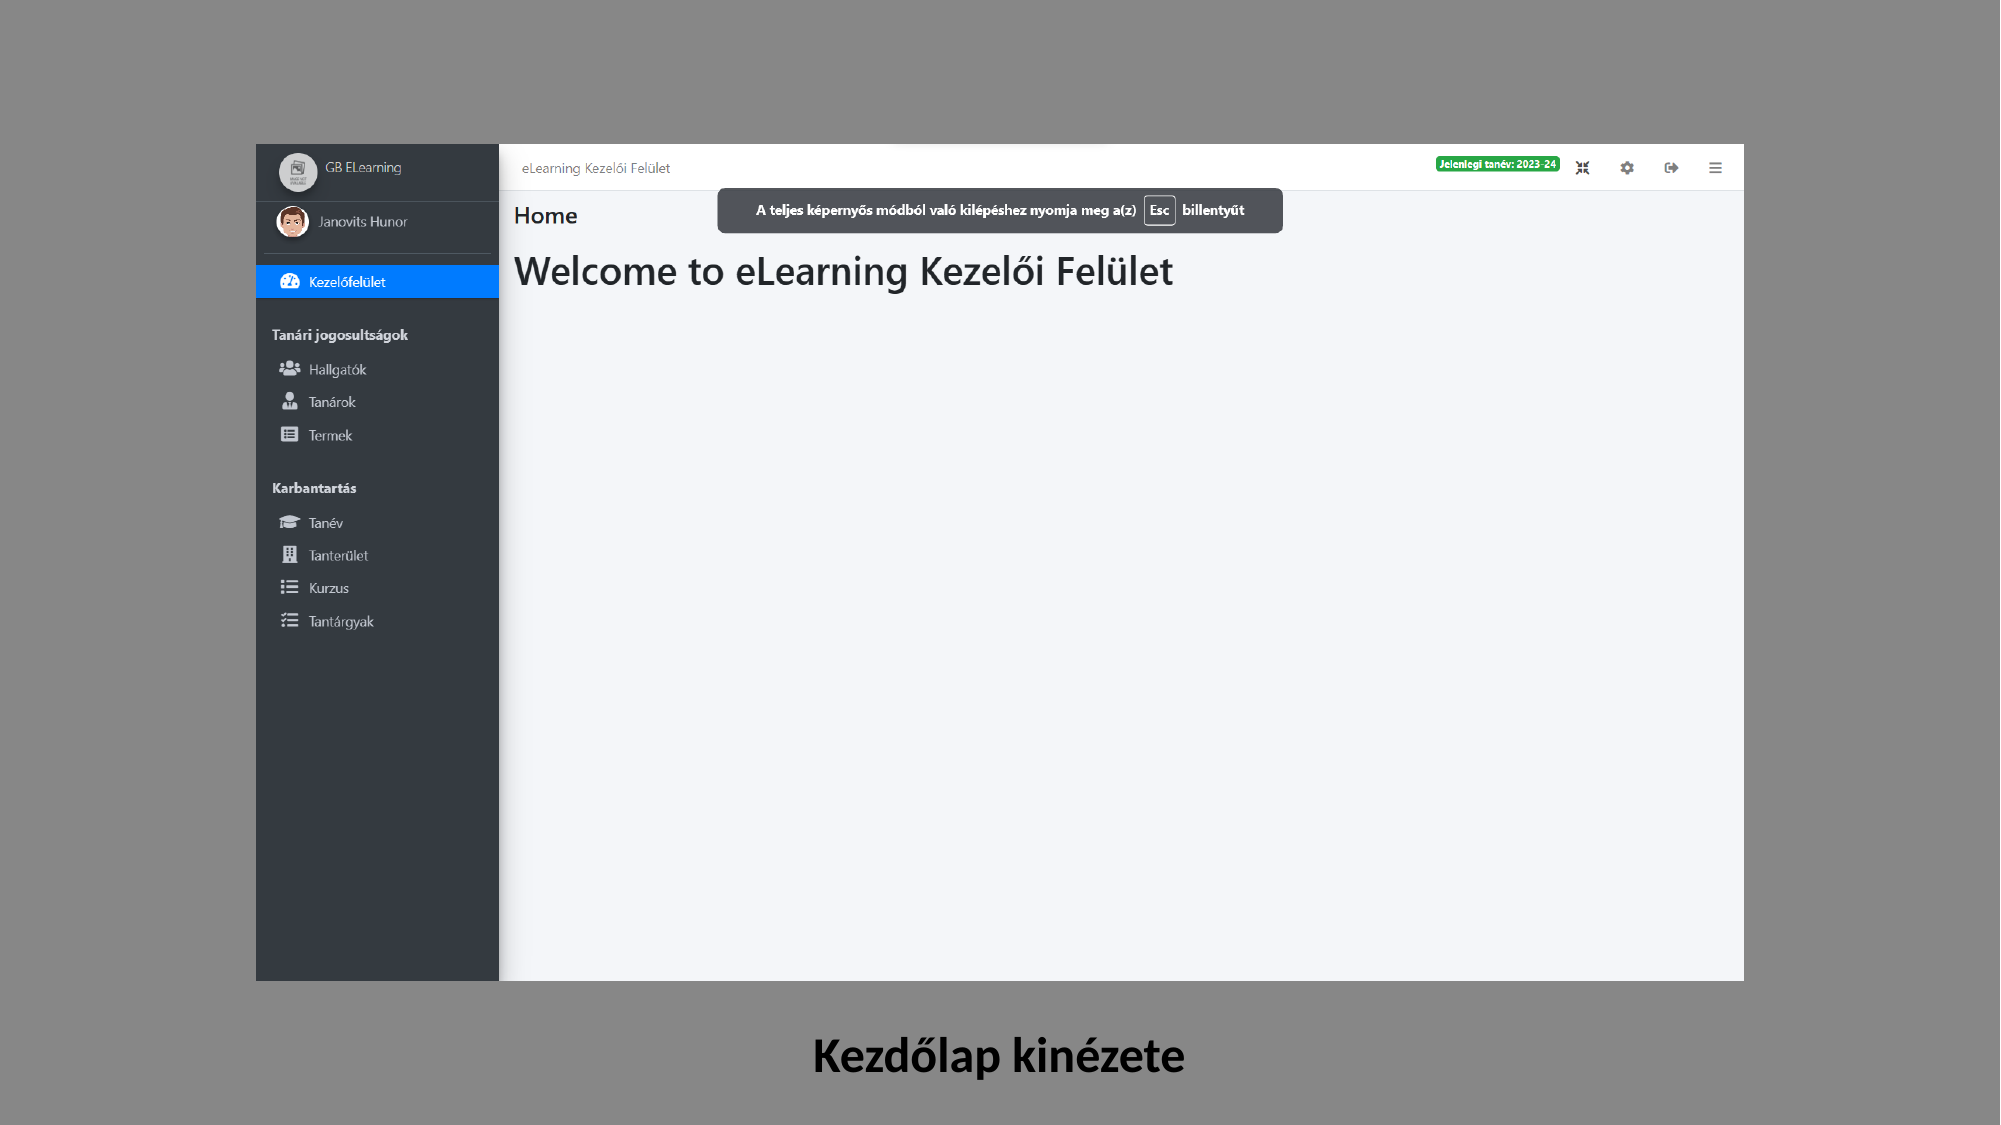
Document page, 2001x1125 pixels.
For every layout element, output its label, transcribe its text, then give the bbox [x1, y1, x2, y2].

text_box Kezdőlap kinézete [798, 1014, 1202, 1090]
picture [256, 144, 1744, 981]
